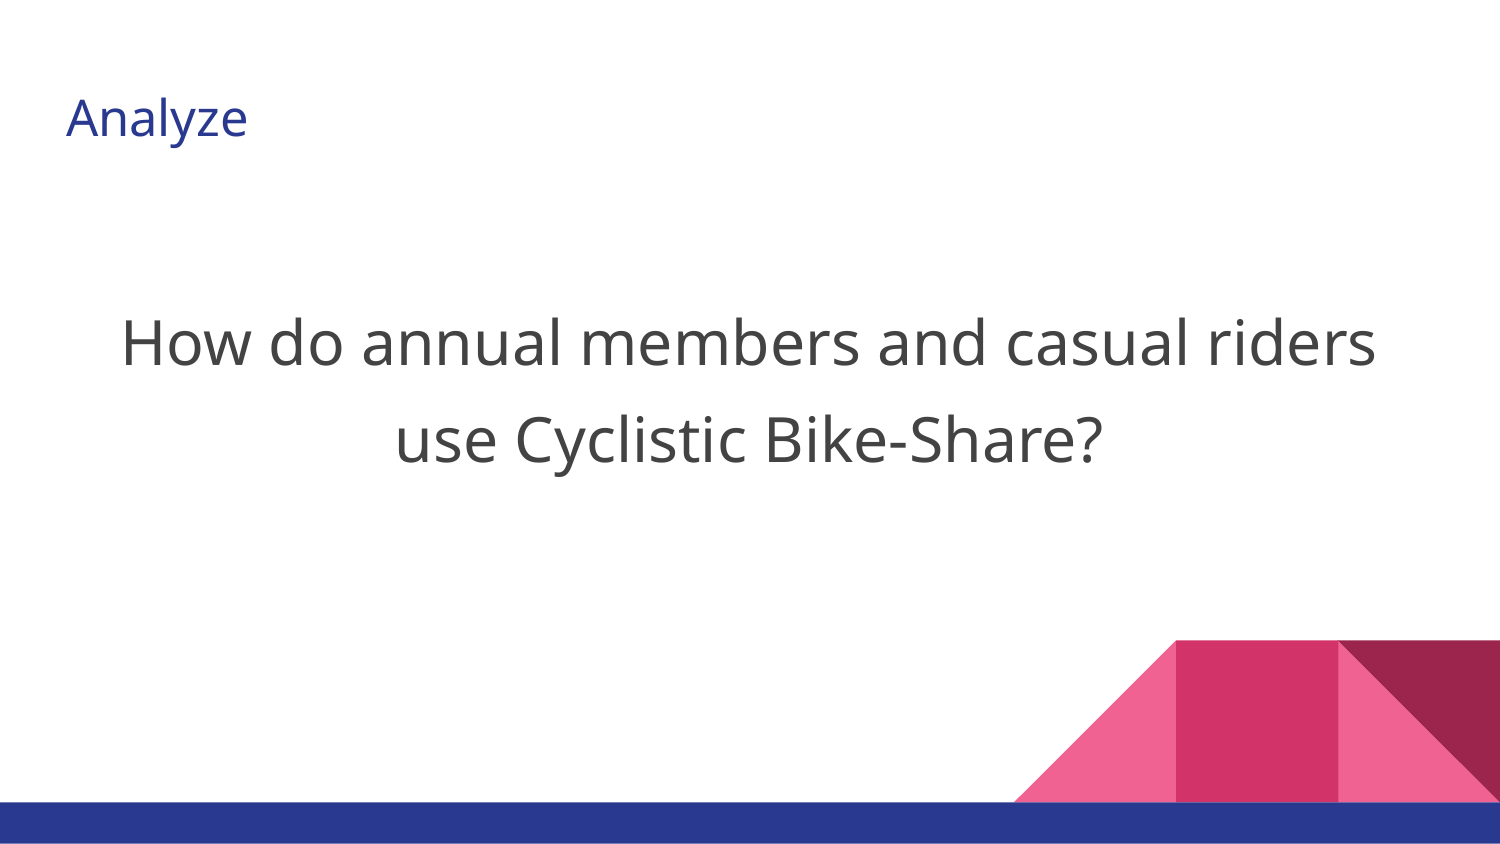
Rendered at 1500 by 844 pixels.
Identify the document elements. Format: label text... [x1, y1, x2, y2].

list How do annual members and casual riders use Cyclistic Bike-Share? [51, 160, 1449, 709]
title Analyze [51, 67, 1449, 160]
